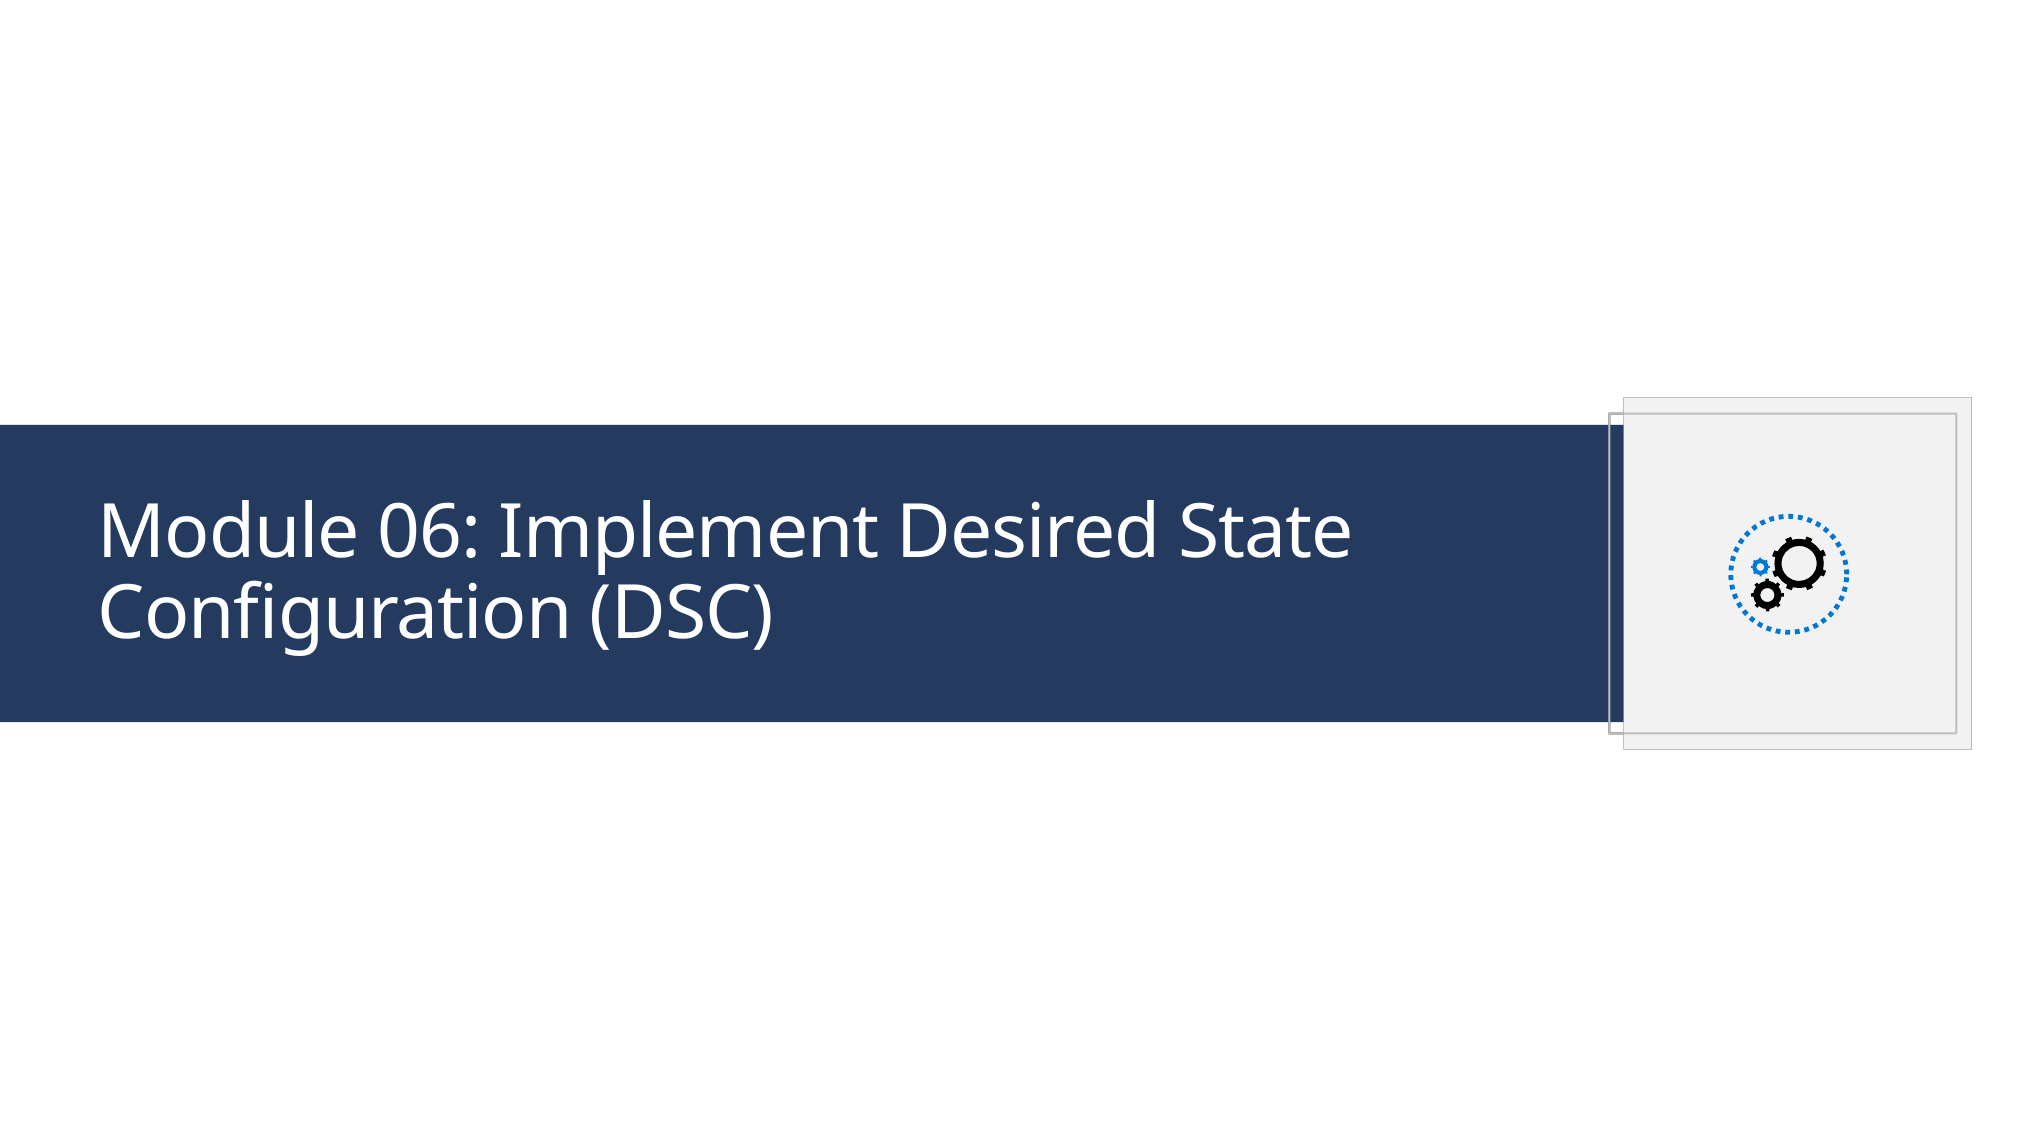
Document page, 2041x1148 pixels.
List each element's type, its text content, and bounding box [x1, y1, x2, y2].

title Module 06: Implement Desired State Configuration (DSC) [97, 477, 1586, 670]
picture [0, 0, 2041, 1148]
